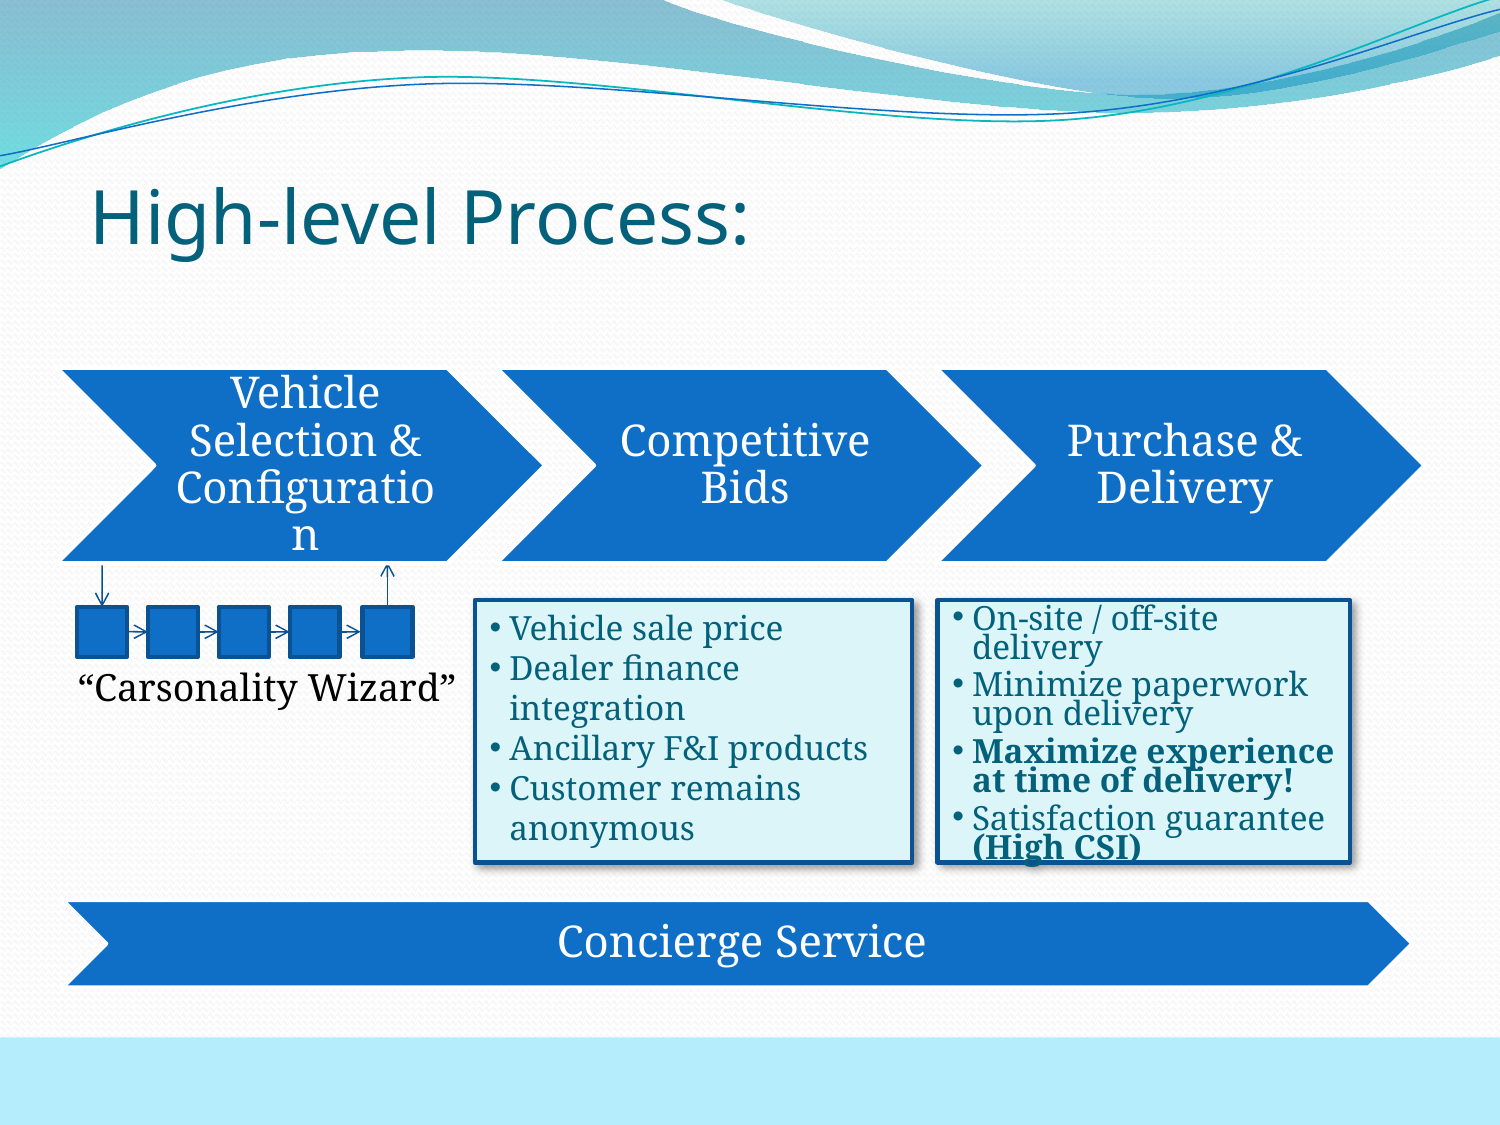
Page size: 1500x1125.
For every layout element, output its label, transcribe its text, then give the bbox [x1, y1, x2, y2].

text_box [146, 605, 200, 656]
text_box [62, 899, 1413, 988]
text_box [0, 1035, 1500, 1125]
text_box [217, 605, 271, 656]
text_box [55, 358, 1426, 572]
text_box [288, 605, 342, 656]
text_box High-level Process: [74, 162, 1425, 272]
text_box [360, 605, 415, 659]
text_box On-site / off-site delivery Minimize paperwork upon delivery Maximize experience at time of delivery! Satisfaction guarantee (High CSI) [935, 598, 1352, 865]
text_box Vehicle sale price Dealer finance integration Ancillary F&I products Customer remains anonymous [473, 598, 914, 865]
text_box “Carsonality Wizard” [62, 656, 475, 717]
text_box [75, 605, 129, 656]
